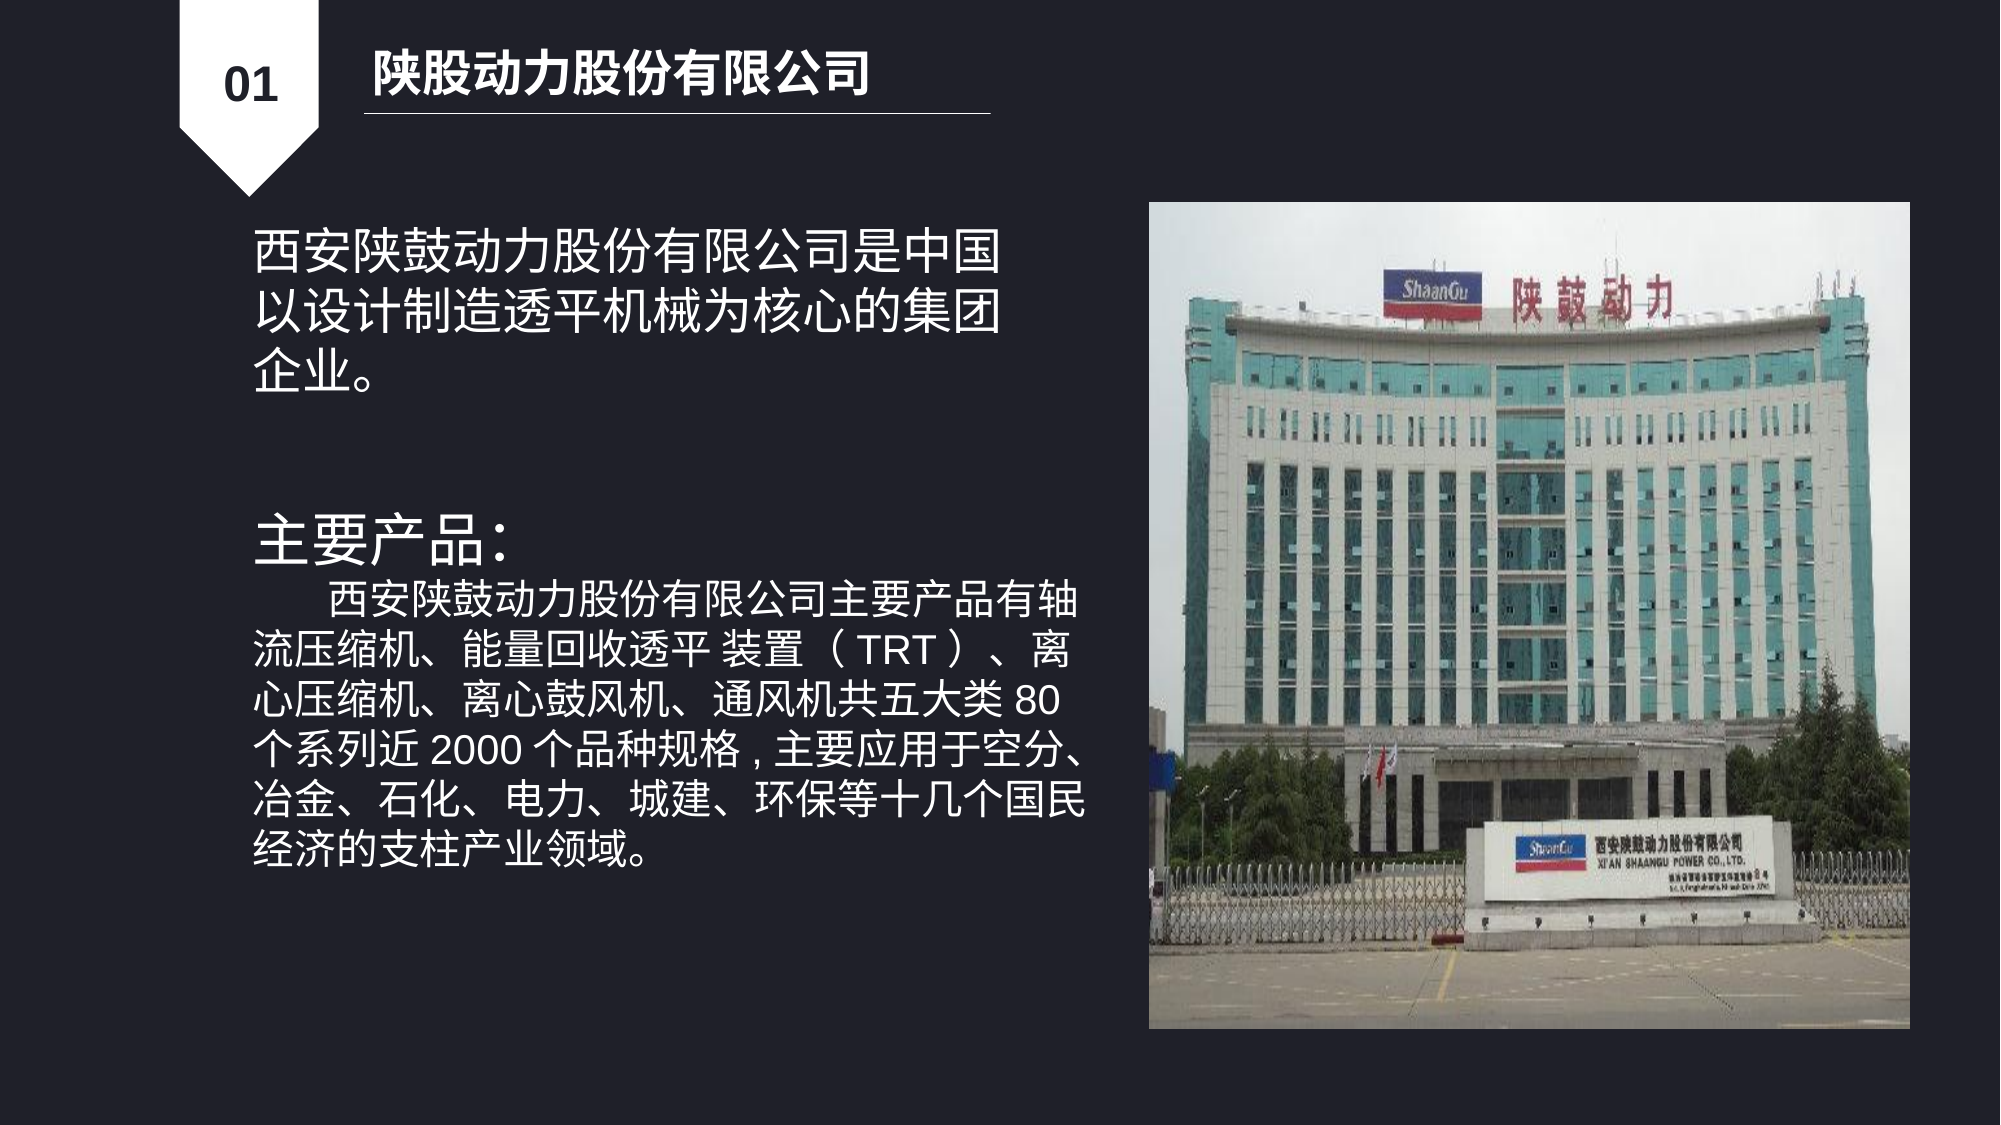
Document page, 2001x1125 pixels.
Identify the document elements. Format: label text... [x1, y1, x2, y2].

list 陕股动力股份有限公司 [358, 40, 984, 104]
text_box 西安陕鼓动力股份有限公司是中国以设计制造透平机械为核心的集团企业。 [238, 211, 1043, 407]
text_box 主要产品： 西安陕鼓动力股份有限公司主要产品有轴流压缩机、能量回收透平 装置（TRT）、离心压缩机、离心鼓风机、通风机共五大类80个系列近2000个品种规格,主要应用于空分、冶金、石化、电力、城建、环保等十几个国民经济的支柱产业领域。 [238, 495, 1110, 881]
picture [1149, 202, 1910, 1029]
list 01 [208, 50, 309, 120]
